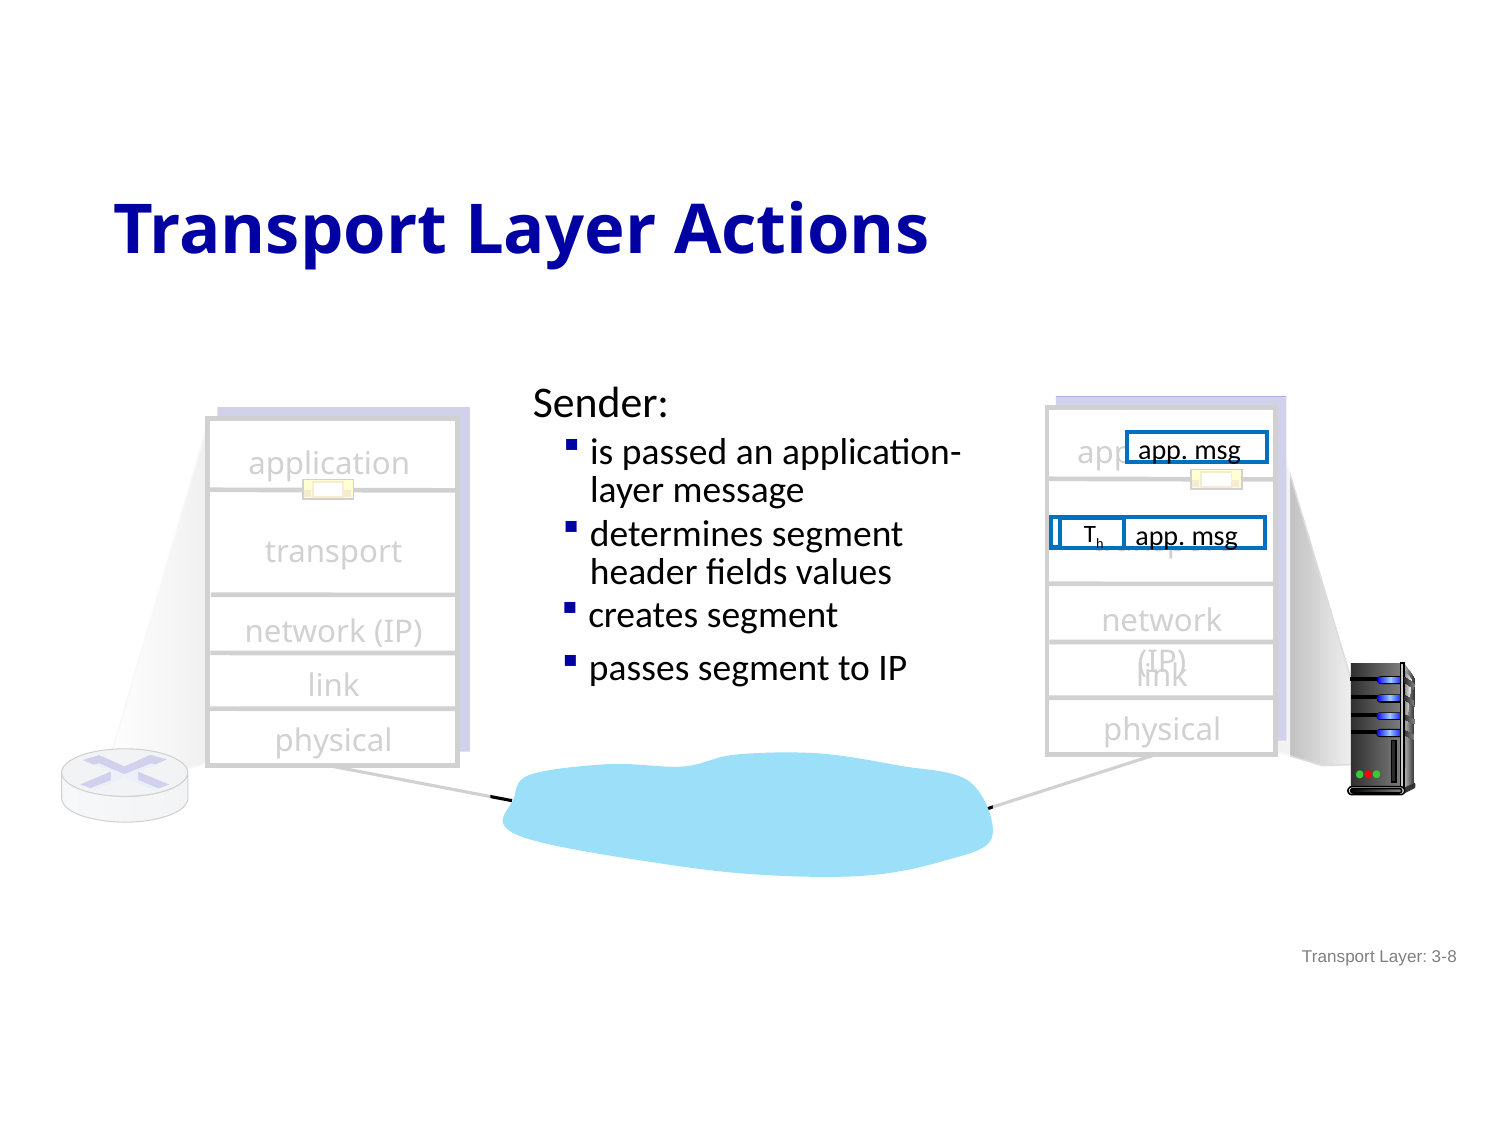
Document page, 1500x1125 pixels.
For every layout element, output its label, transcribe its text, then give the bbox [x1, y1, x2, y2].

text_box passes segment to IP [538, 635, 1010, 696]
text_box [1042, 508, 1198, 555]
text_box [1347, 663, 1416, 795]
title Transport Layer Actions [98, 176, 1464, 287]
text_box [1190, 474, 1242, 490]
slide_number Transport Layer: 3-8 [1134, 933, 1472, 979]
text_box is passed an application-layer message [540, 426, 1011, 508]
text_box creates segment [538, 582, 1010, 635]
text_box [1291, 477, 1347, 766]
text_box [61, 748, 188, 823]
text_box determines segment header fields values [539, 508, 1011, 600]
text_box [302, 479, 354, 500]
text_box [992, 395, 1291, 812]
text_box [207, 407, 470, 767]
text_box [1051, 509, 1276, 559]
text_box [1047, 396, 1287, 756]
text_box Sender: [518, 365, 998, 471]
text_box [32, 342, 491, 842]
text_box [1123, 423, 1279, 474]
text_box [317, 751, 1163, 879]
